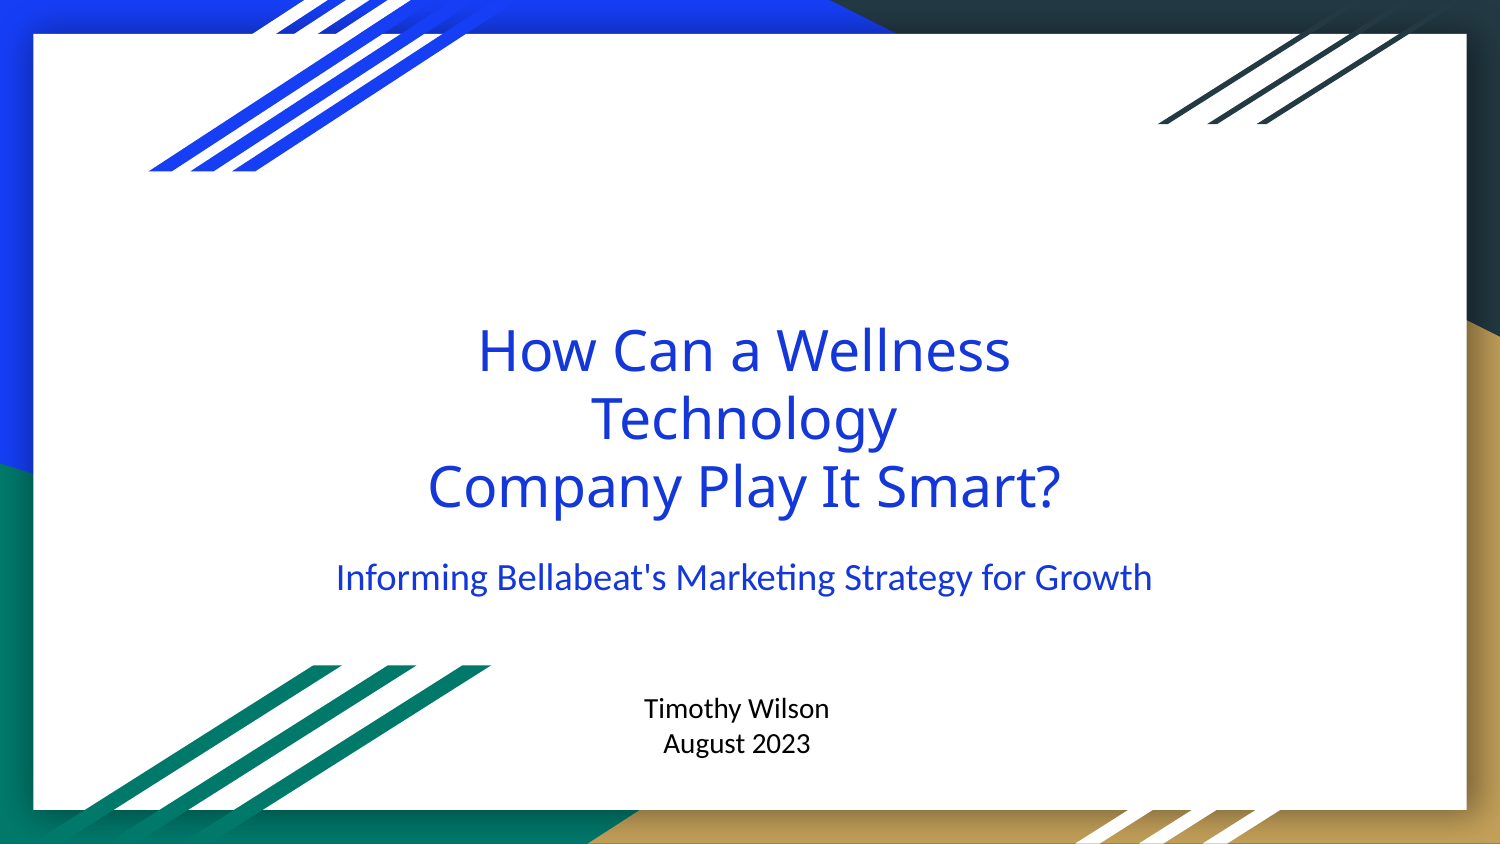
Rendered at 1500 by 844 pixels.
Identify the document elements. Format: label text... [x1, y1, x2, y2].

text_box Timothy Wilson August 2023 [523, 674, 951, 742]
subtitle Informing Bellabeat's Marketing Strategy for Growth [304, 536, 1185, 626]
title How Can a Wellness Technology Company Play It Smart? [304, 298, 1185, 536]
